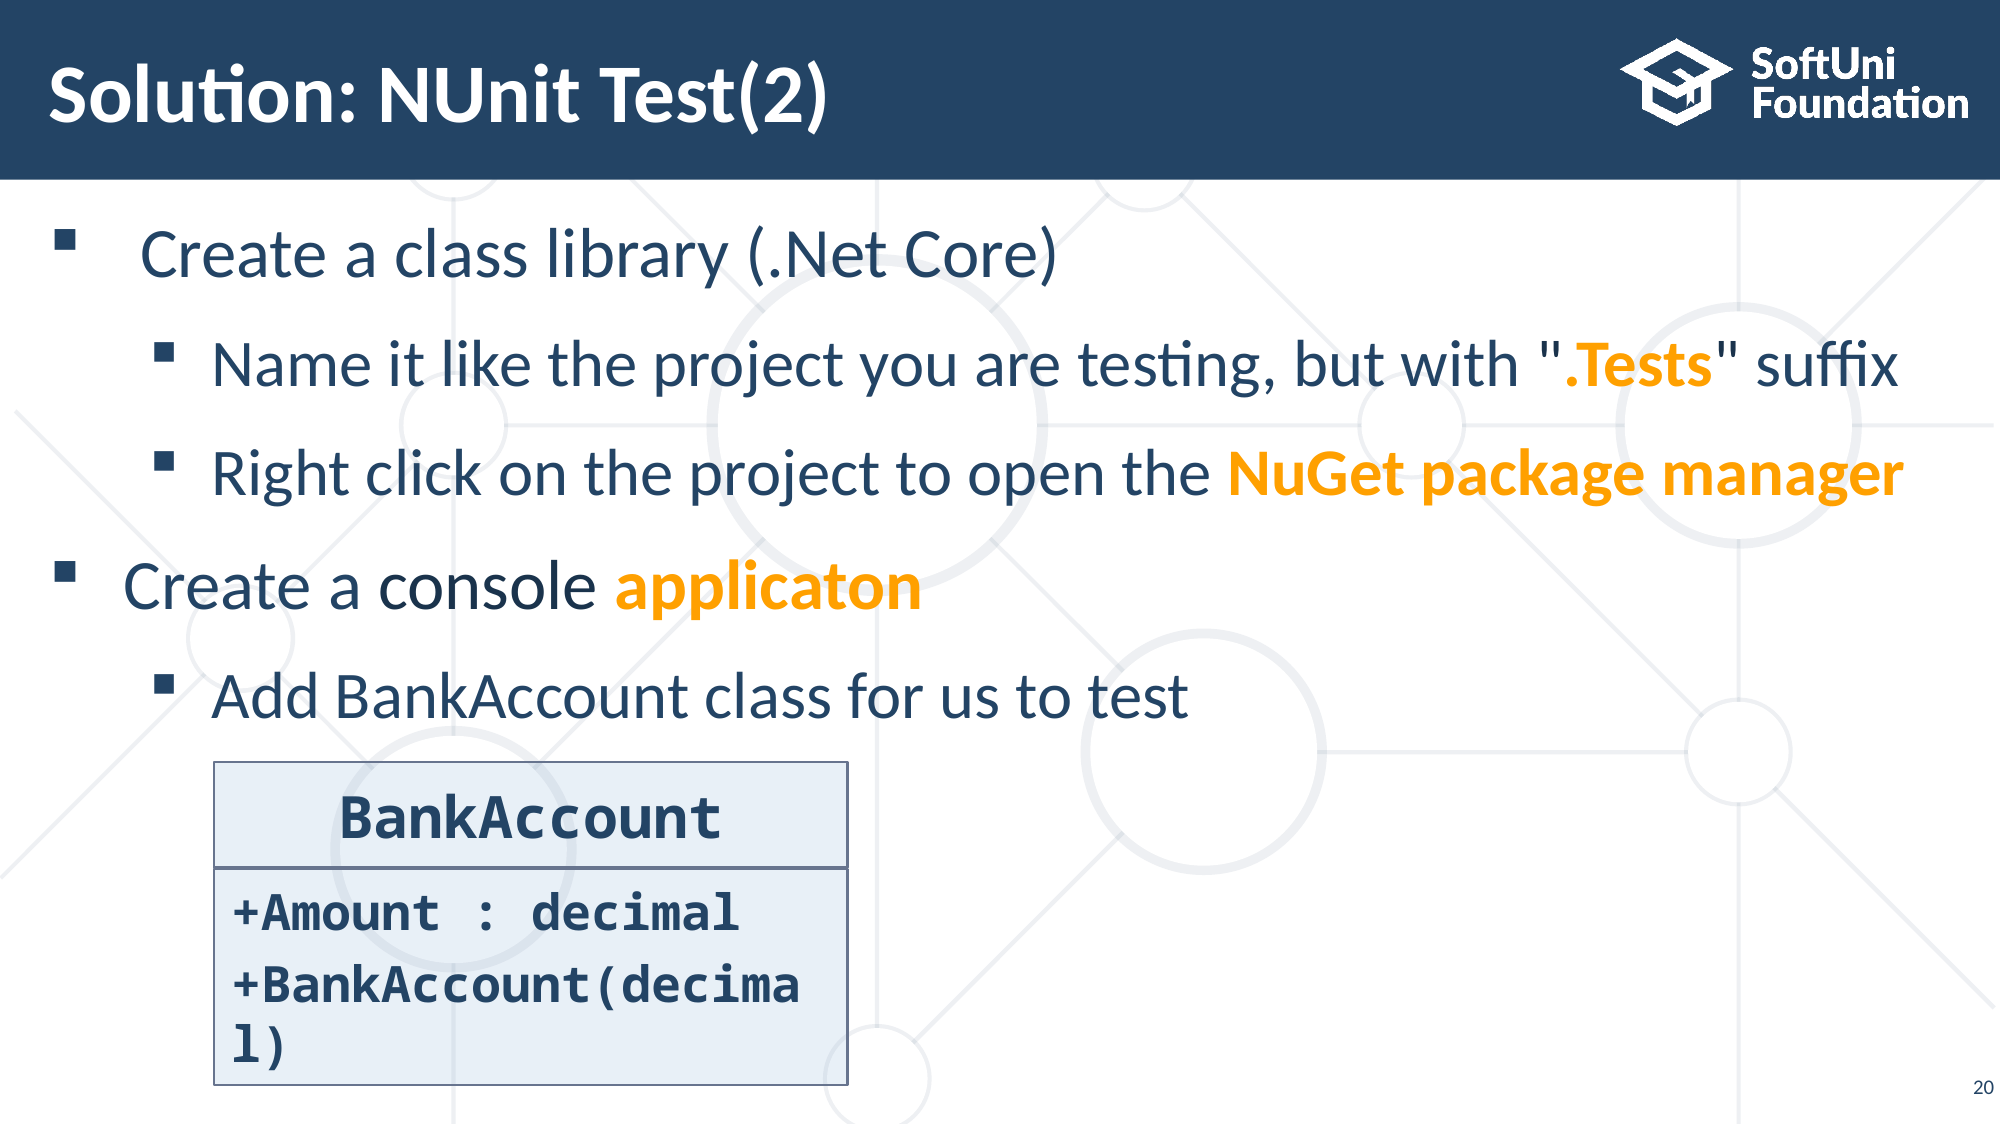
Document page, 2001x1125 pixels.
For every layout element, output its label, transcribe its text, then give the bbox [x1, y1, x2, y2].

list Create a class library (.Net Core) Name it like the project you are testing, but with ".Tests" suffix Right click on the project to open the NuGet package manager Create a console applicaton Add BankAccount class for us to test [31, 196, 1970, 1050]
title Solution: NUnit Test(2) [31, 16, 1591, 162]
picture [1619, 38, 1968, 126]
slide_number 20 [1929, 1070, 2000, 1103]
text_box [213, 761, 848, 1027]
